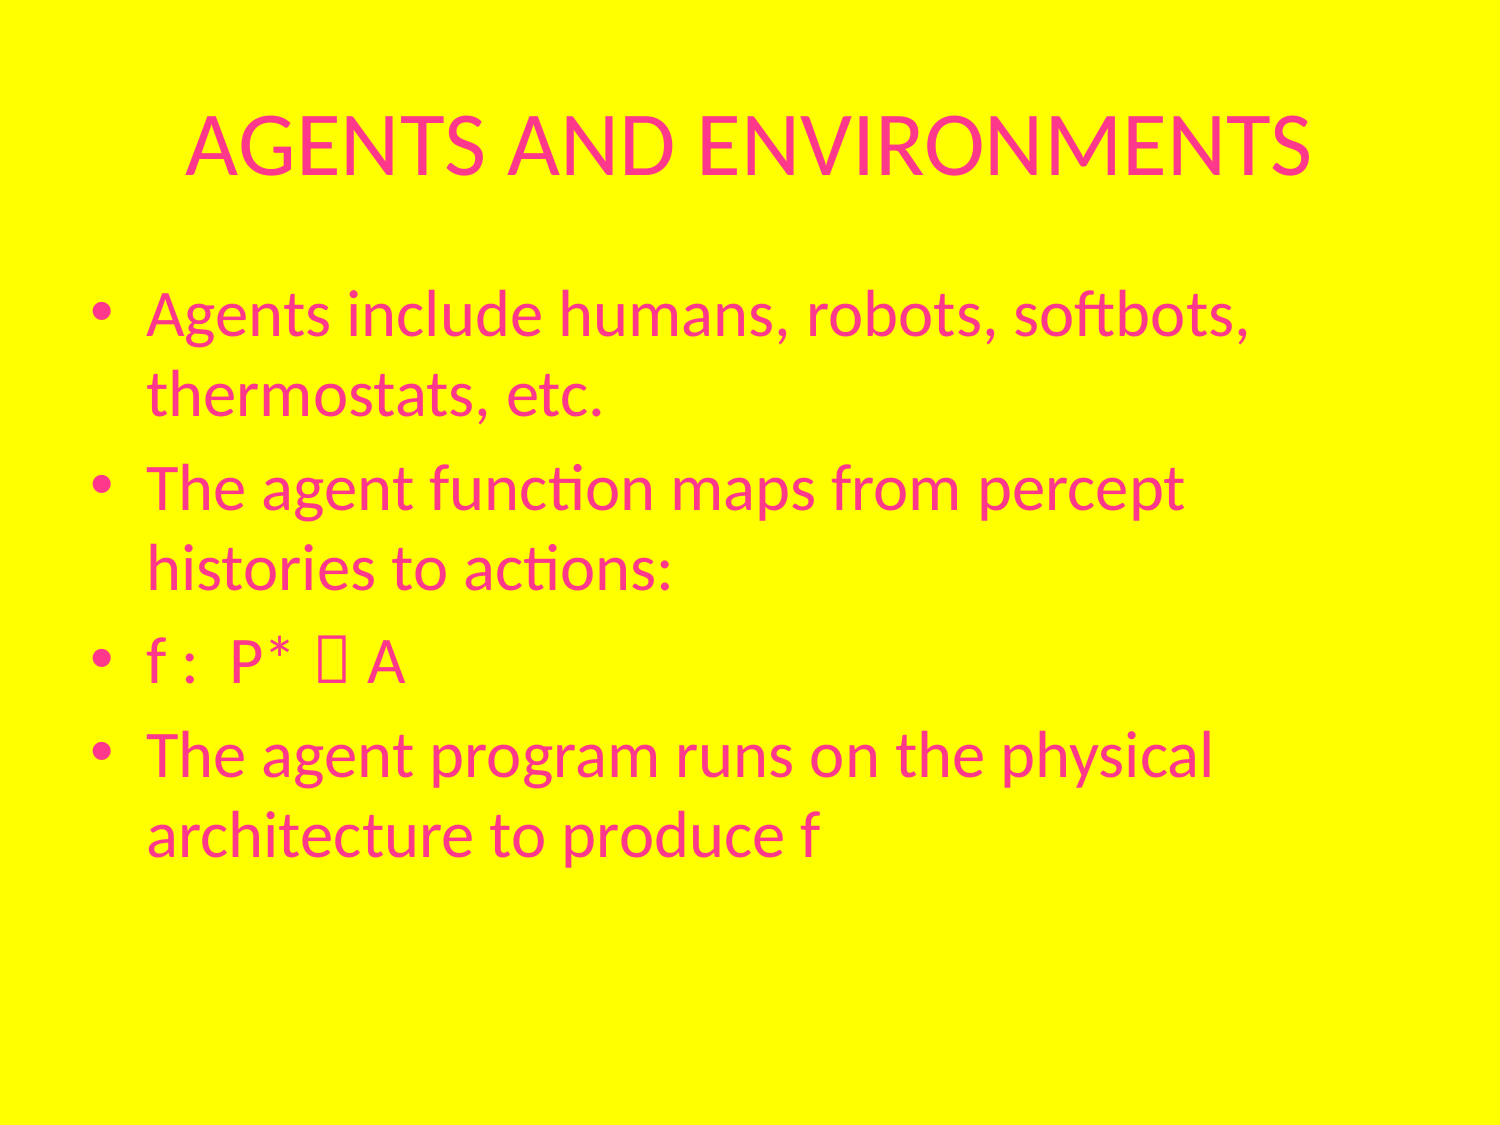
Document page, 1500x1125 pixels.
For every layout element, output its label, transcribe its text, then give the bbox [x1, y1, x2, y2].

list Agents include humans, robots, softbots, thermostats, etc. The agent function maps from percept histories to actions: f : P*  A The agent program runs on the physical architecture to produce f [75, 262, 1425, 1005]
title AGENTS AND ENVIRONMENTS [75, 45, 1425, 233]
